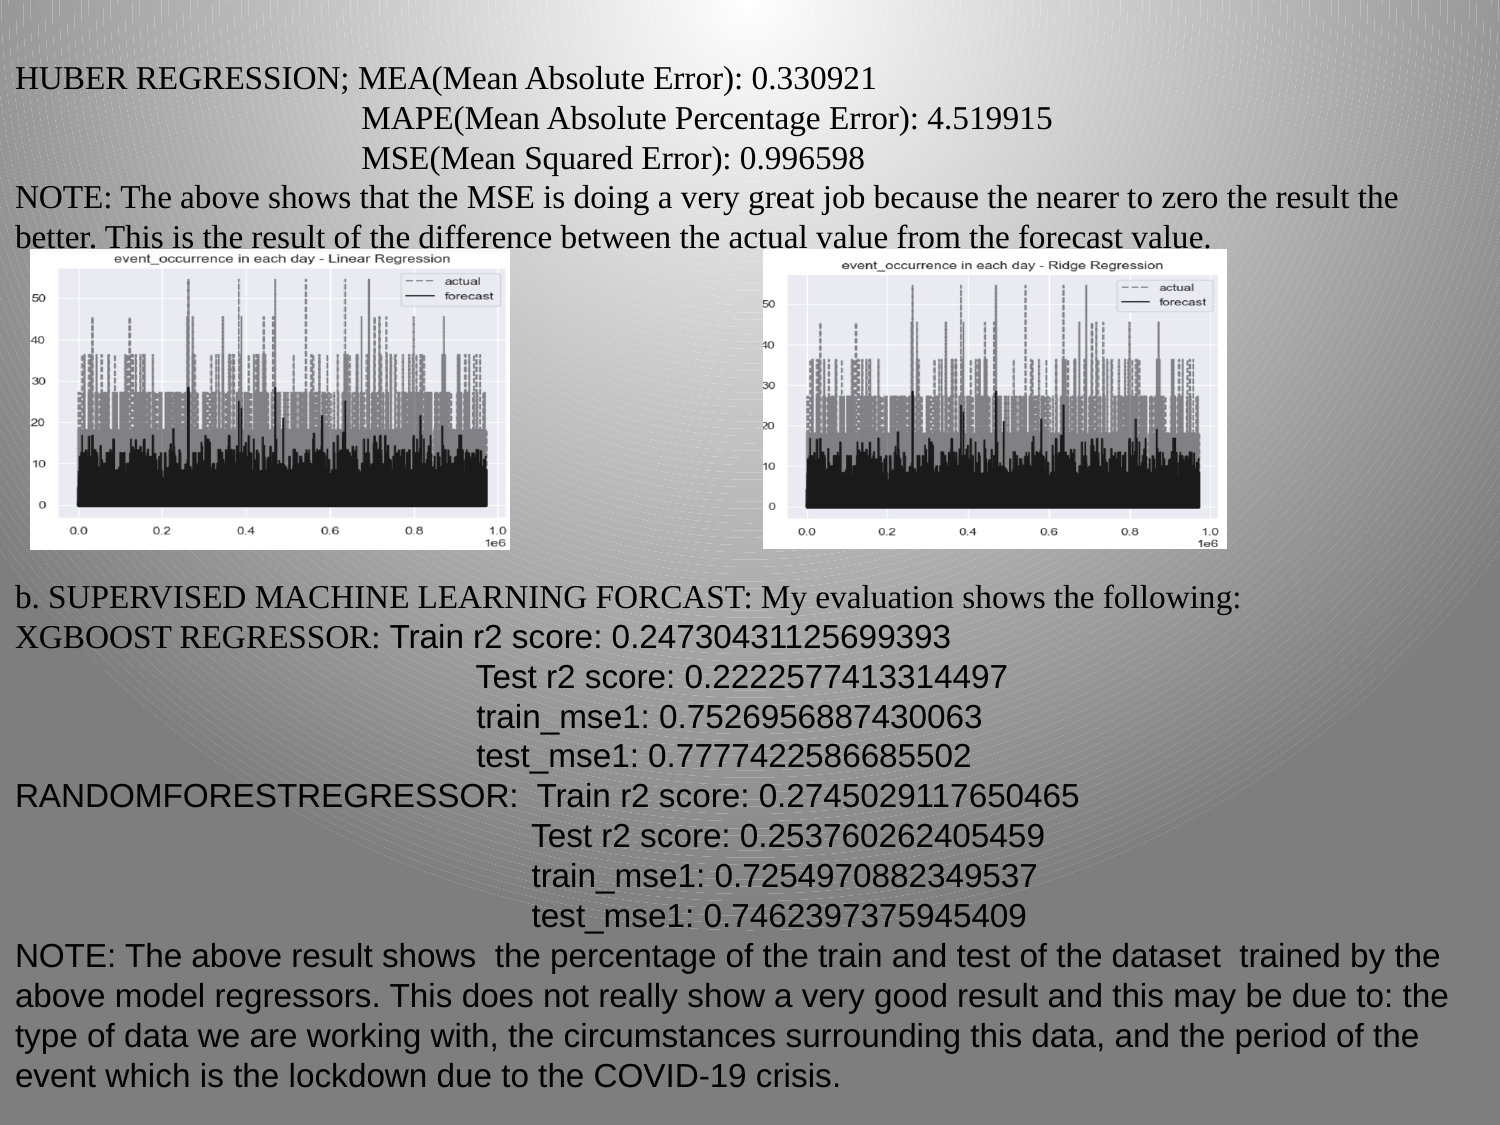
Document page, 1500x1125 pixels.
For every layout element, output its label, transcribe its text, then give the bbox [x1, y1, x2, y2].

picture [30, 249, 510, 551]
picture [763, 248, 1227, 550]
title HUBER REGRESSION; MEA(Mean Absolute Error): 0.330921 MAPE(Mean Absolute Percentage Error): 4.519915 MSE(Mean Squared Error): 0.996598 NOTE: The above shows that the MSE is doing a very great job because the nearer to zero the result the better. This is the result of the difference between the actual value from the forecast value. b. SUPERVISED MACHINE LEARNING FORCAST: My evaluation shows the following: XGBOOST REGRESSOR: Train r2 score: 0.24730431125699393 Test r2 score: 0.2222577413314497 train_mse1: 0.7526956887430063 test_mse1: 0.7777422586685502 RANDOMFORESTREGRESSOR: Train r2 score: 0.2745029117650465 Test r2 score: 0.253760262405459 train_mse1: 0.7254970882349537 test_mse1: 0.7462397375945409 NOTE: The above result shows the percentage of the train and test of the dataset trained by the above model regressors. This does not really show a very good result and this may be due to: the type of data we are working with, the circumstances surrounding this data, and the period of the event which is the lockdown due to the COVID-19 crisis. [0, 0, 1500, 1125]
